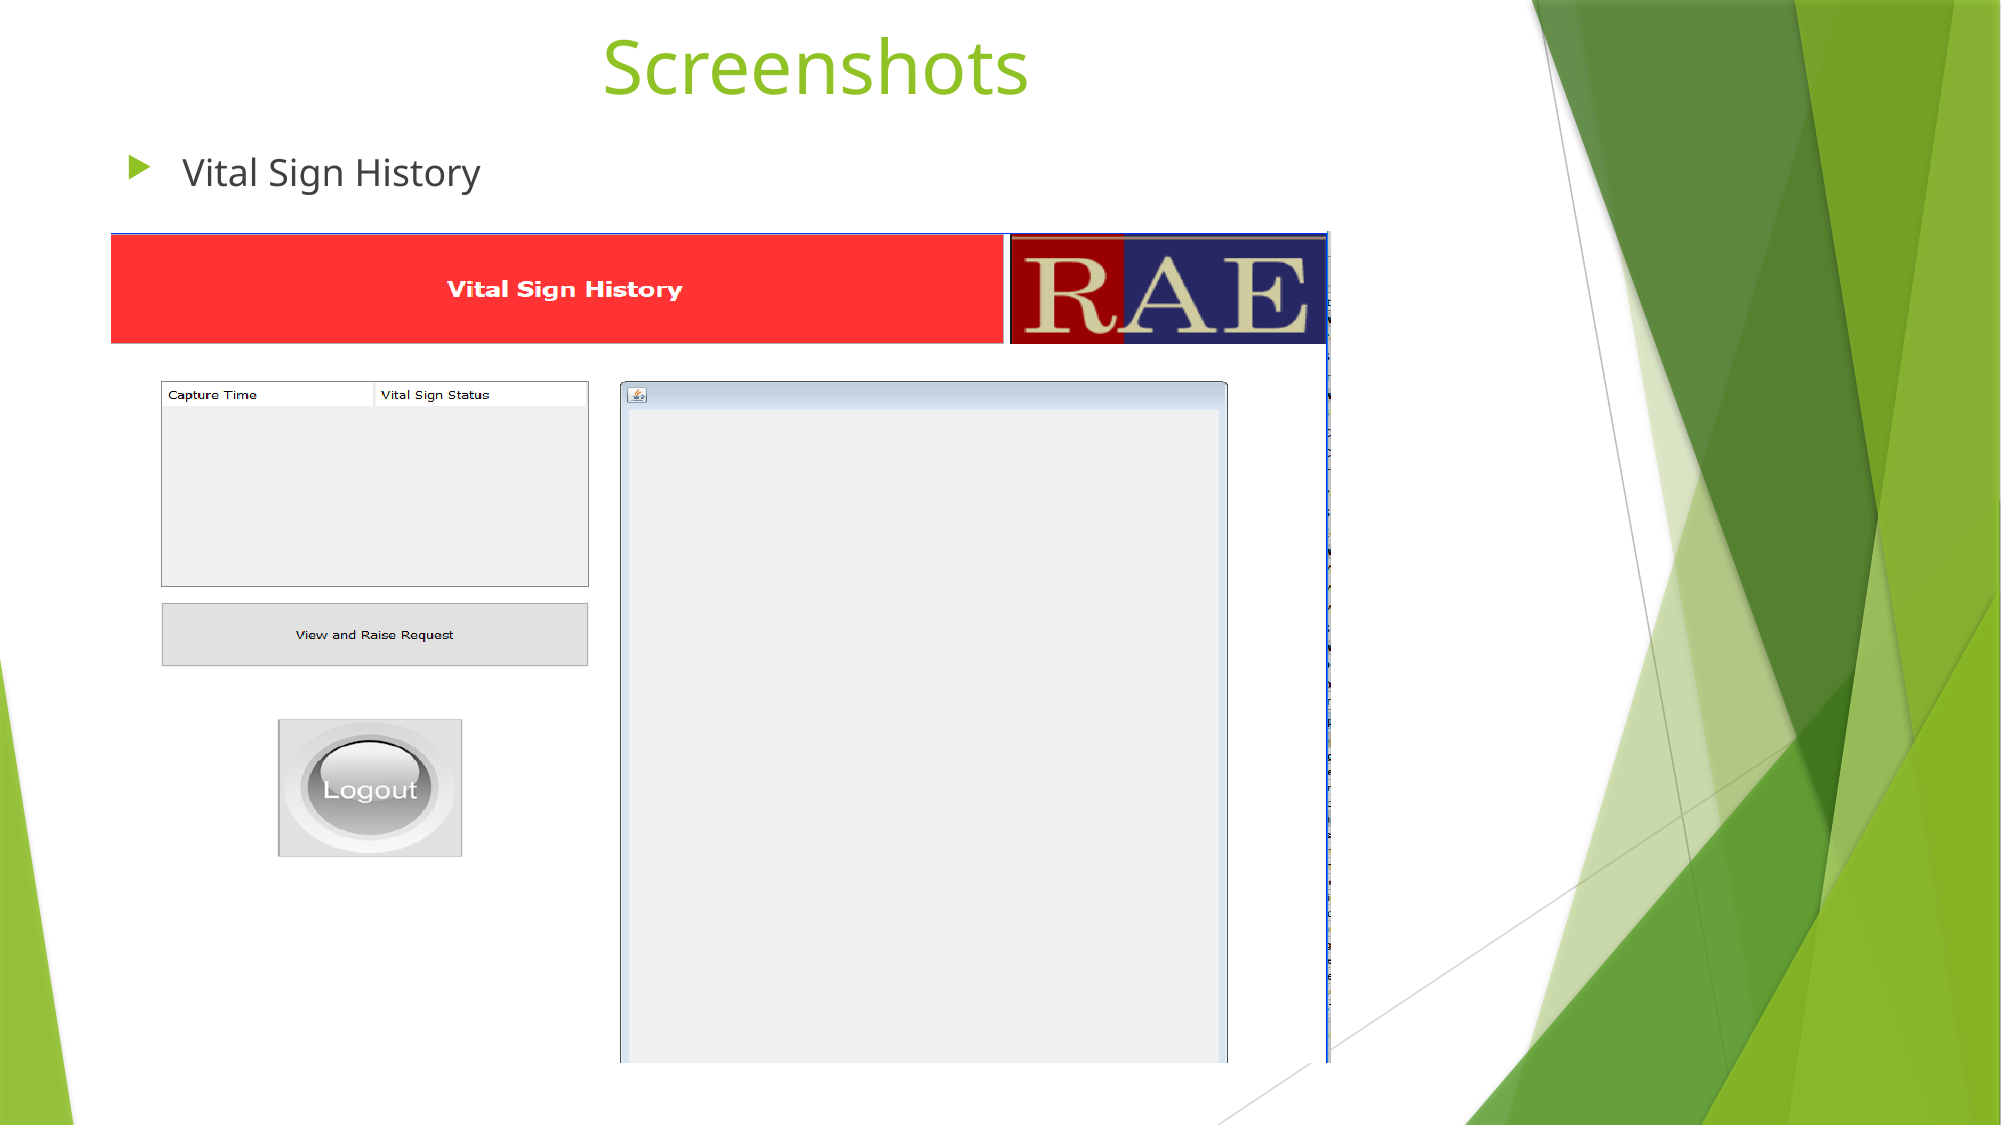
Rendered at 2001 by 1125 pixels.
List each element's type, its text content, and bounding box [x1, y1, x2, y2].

picture [110, 230, 1331, 1063]
title Screenshots [111, 11, 1522, 134]
list Vital Sign History [111, 141, 1522, 992]
